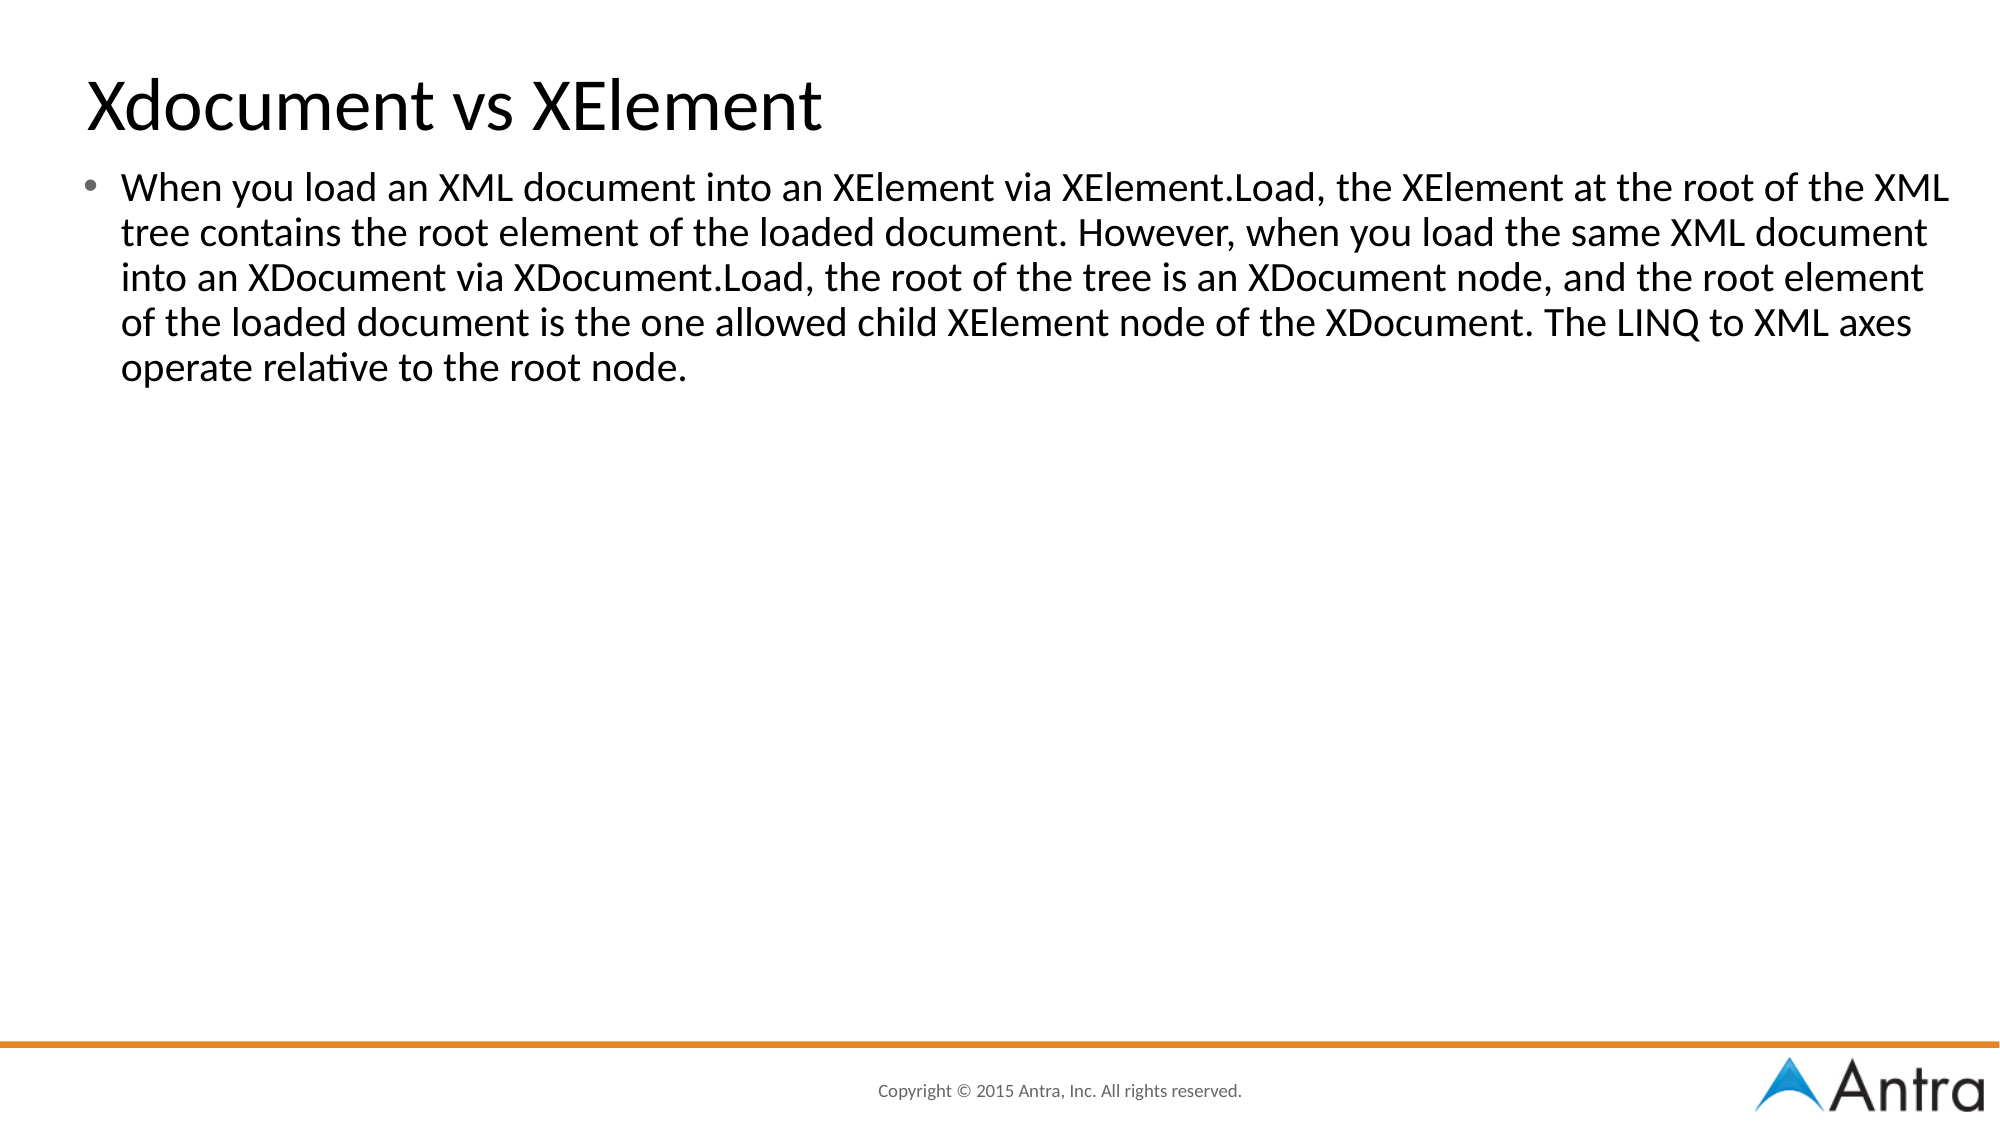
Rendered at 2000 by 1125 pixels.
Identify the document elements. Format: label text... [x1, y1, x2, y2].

title Xdocument vs XElement [87, 0, 1913, 146]
picture [1744, 1048, 1994, 1122]
list When you load an XML document into an XElement via XElement.Load, the XElement at the root of the XML tree contains the root element of the loaded document. However, when you load the same XML document into an XDocument via XDocument.Load, the root of the tree is an XDocument node, and the root element of the loaded document is the one allowed child XElement node of the XDocument. The LINQ to XML axes operate relative to the root node. [83, 165, 1960, 544]
